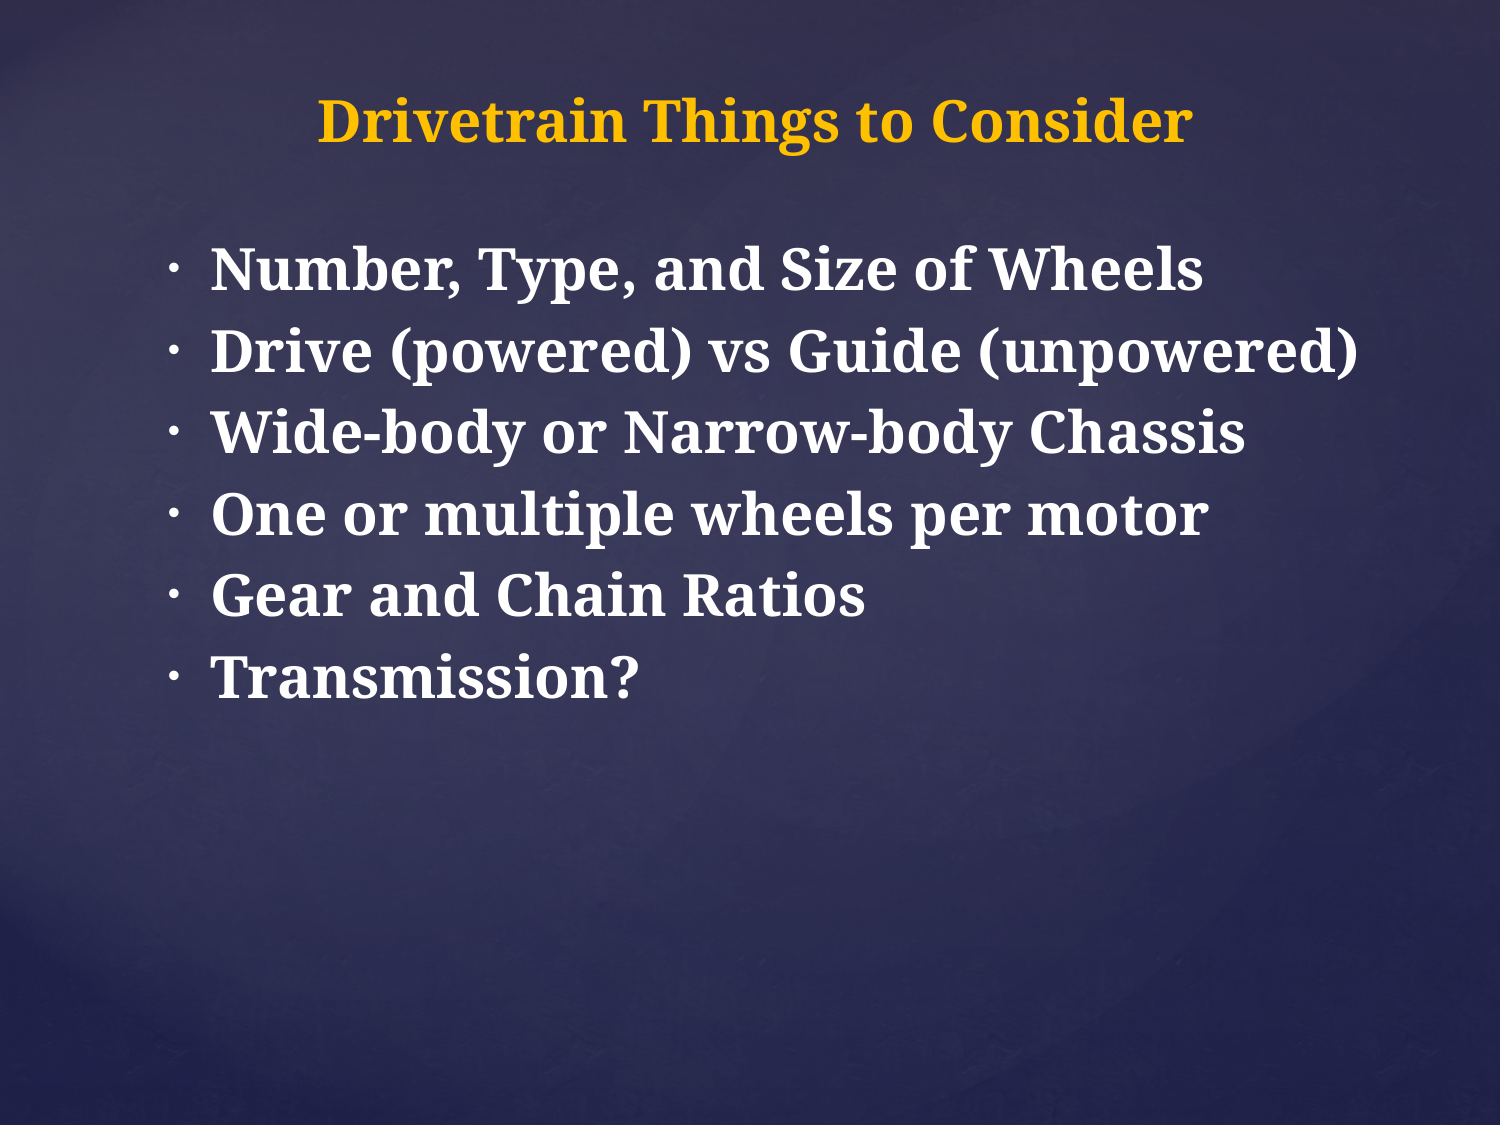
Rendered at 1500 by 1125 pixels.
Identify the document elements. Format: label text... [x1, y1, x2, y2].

title Drivetrain Things to Consider [62, 75, 1450, 163]
list Number, Type, and Size of Wheels Drive (powered) vs Guide (unpowered) Wide-body or Narrow-body Chassis One or multiple wheels per motor Gear and Chain Ratios Transmission? [150, 224, 1438, 913]
